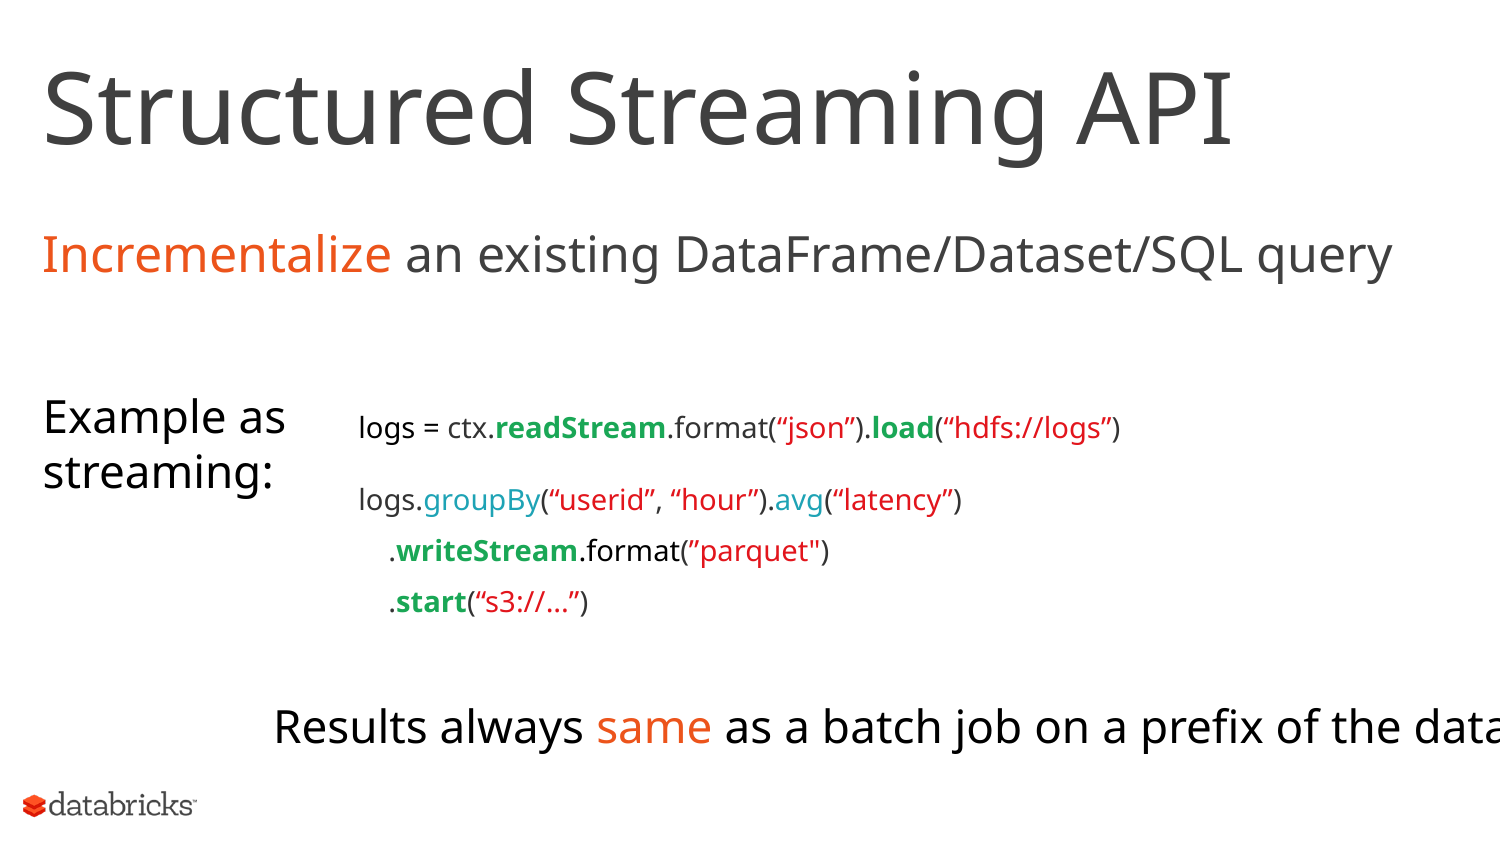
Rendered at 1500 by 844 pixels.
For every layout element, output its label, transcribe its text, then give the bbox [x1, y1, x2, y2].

picture [19, 788, 198, 819]
text_box logs = ctx.readStream.format(“json”).load(“hdfs://logs”) logs.groupBy(“userid”, “hour”).avg(“latency”) .writeStream.format(”parquet") .start(“s3://...”) [343, 385, 1373, 626]
list Incrementalize an existing DataFrame/Dataset/SQL query [27, 215, 1480, 773]
text_box Example as streaming: [27, 380, 302, 506]
title Structured Streaming API [27, 33, 1480, 175]
text_box Results always same as a batch job on a prefix of the data [258, 690, 1500, 760]
